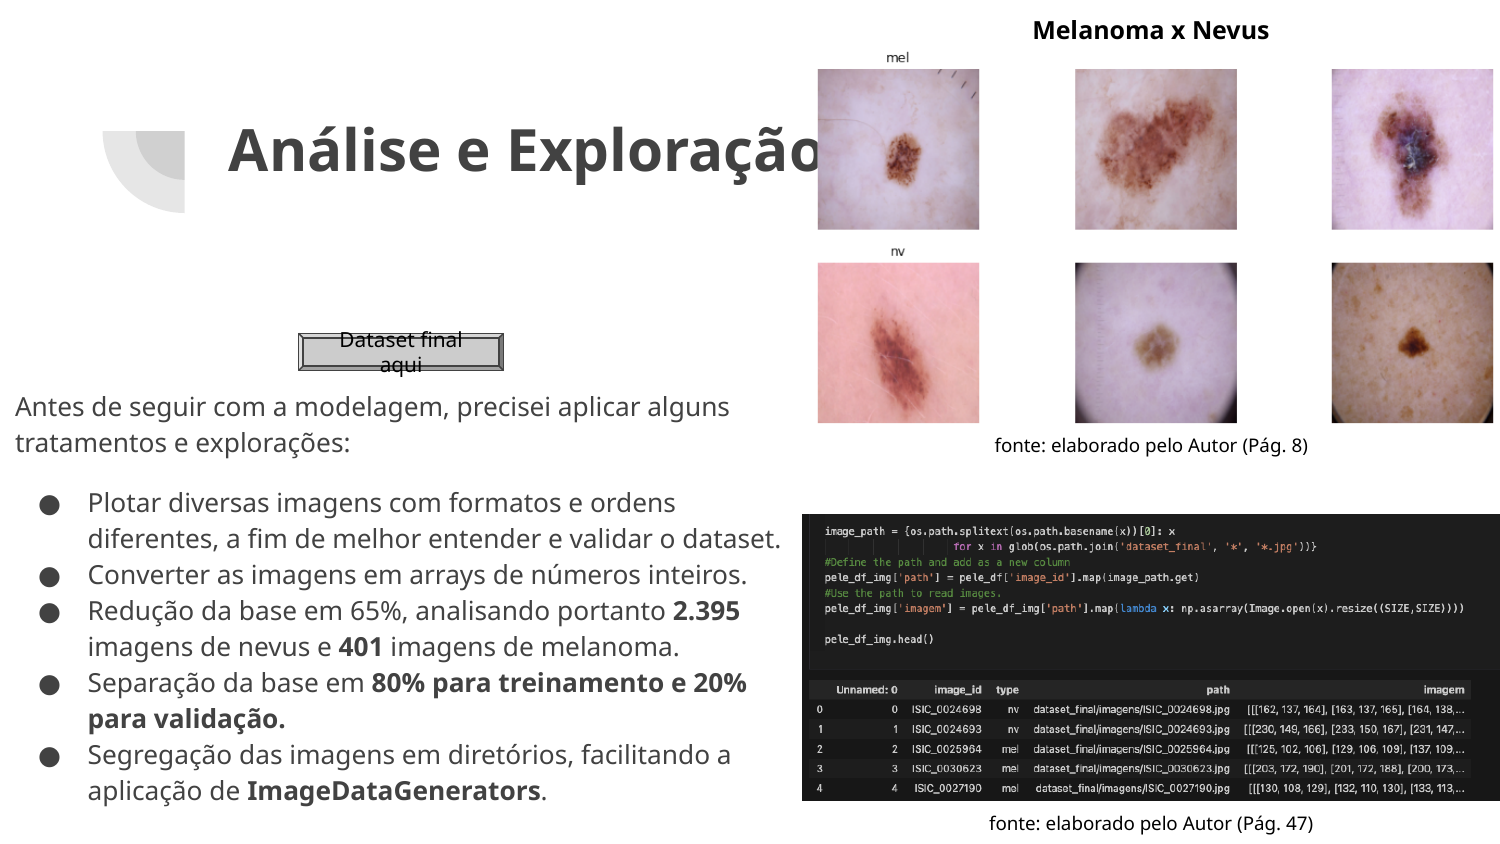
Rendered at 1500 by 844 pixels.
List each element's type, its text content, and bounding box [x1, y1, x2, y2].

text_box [810, 43, 1500, 476]
list Antes de seguir com a modelagem, precisei aplicar alguns tratamentos e explorações: Plotar diversas imagens com formatos e ordens diferentes, a fim de melhor entender e validar o dataset. Converter as imagens em arrays de números inteiros. Redução da base em 65%, analisando portanto 2.395 imagens de nevus e 401 imagens de melanoma. Separação da base em 80% para treinamento e 20% para validação. Segregação das imagens em diretórios, facilitando a aplicação de ImageDataGenerators. [0, 370, 803, 839]
title Análise e Exploração [213, 98, 805, 263]
text_box Melanoma x Nevus [949, 0, 1353, 42]
text_box Dataset final aqui [298, 333, 504, 371]
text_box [801, 514, 1500, 844]
